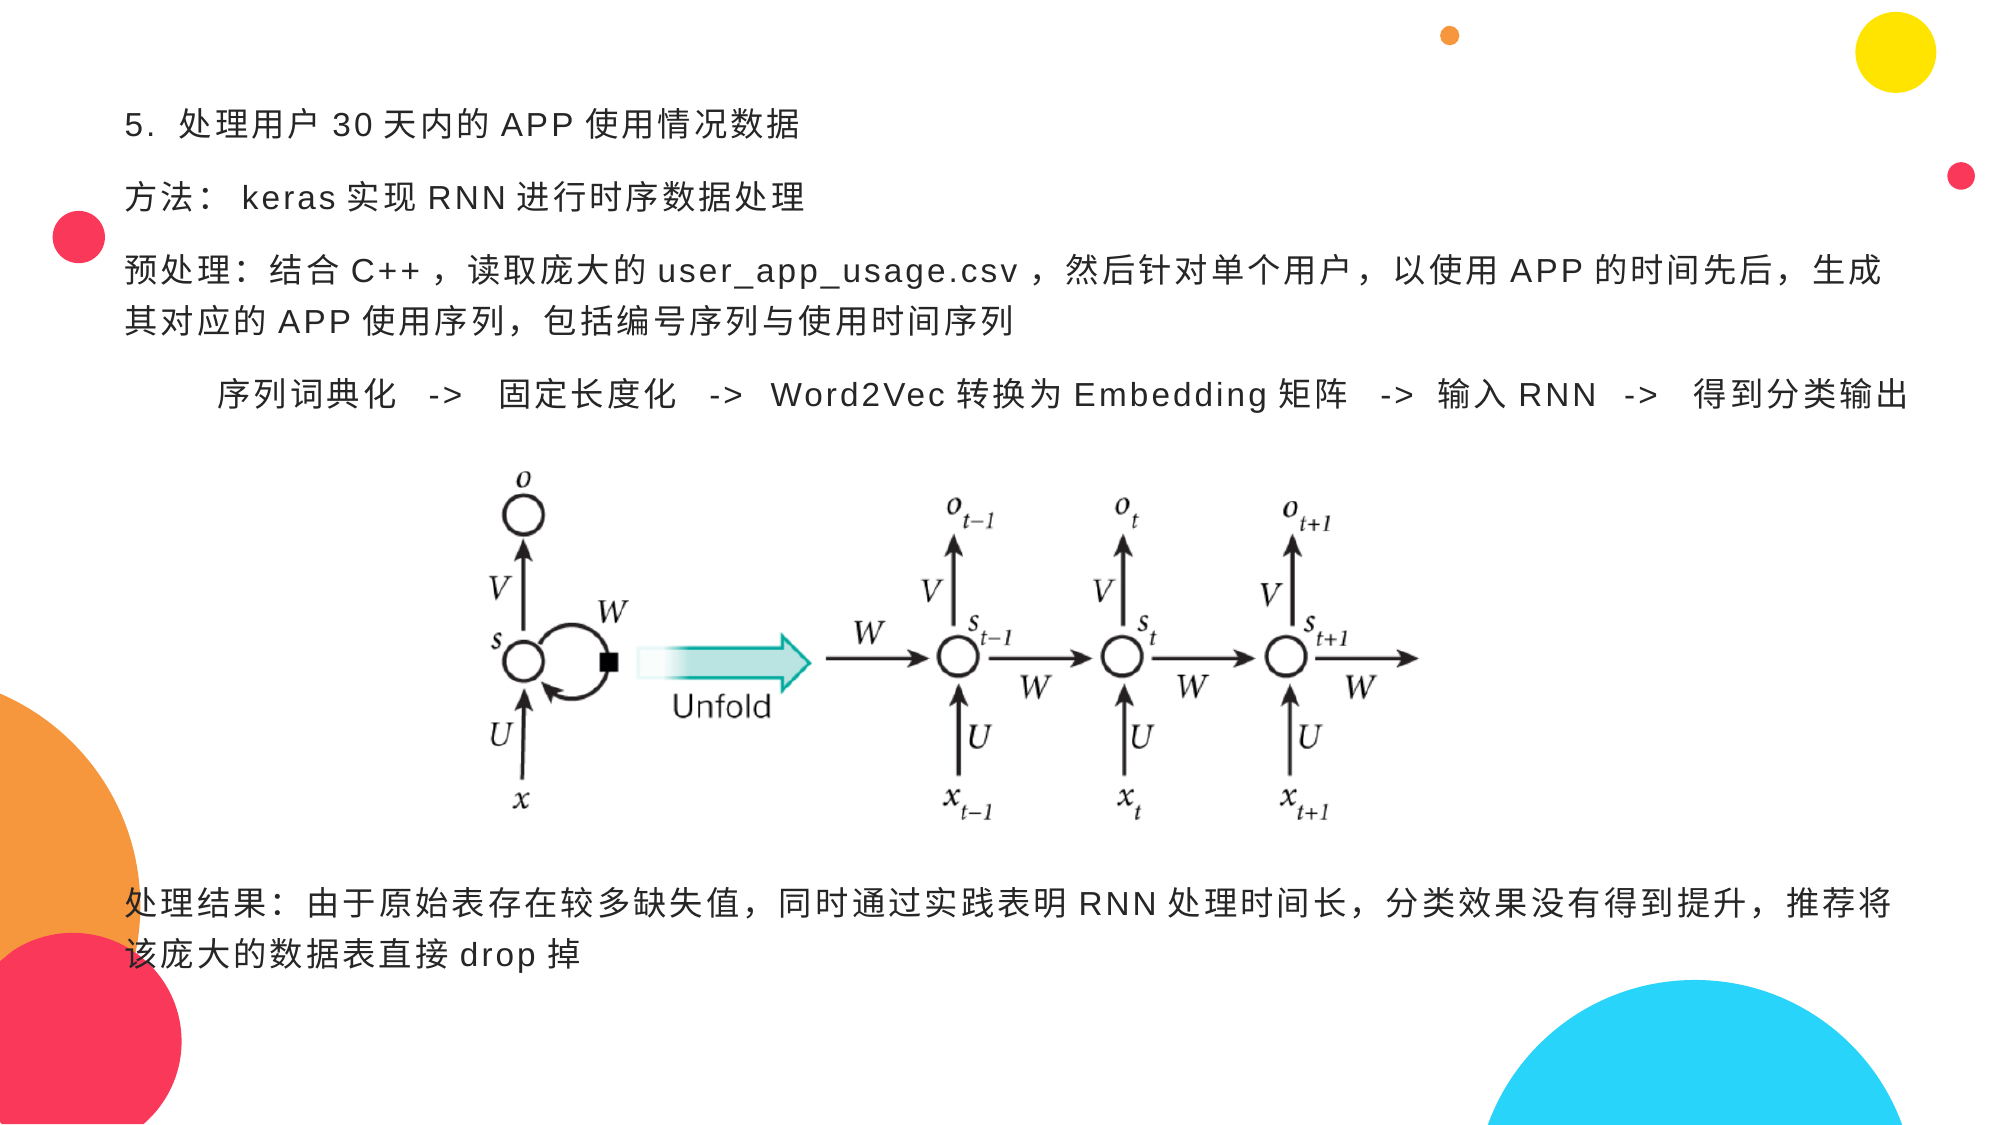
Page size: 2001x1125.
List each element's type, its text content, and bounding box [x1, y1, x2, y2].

picture [458, 423, 1460, 873]
list 5. 处理用户30天内的APP使用情况数据 方法：keras实现RNN进行时序数据处理 预处理：结合C++，读取庞大的user_app_usage.csv，然后针对单个用户，以使用APP的时间先后，生成其对应的APP使用序列，包括编号序列与使用时间序列 序列词典化 -> 固定长度化 -> Word2Vec转换为Embedding矩阵 -> 输入RNN -> 得到分类输出 处理结果：由于原始表存在较多缺失值，同时通过实践表明RNN处理时间长，分类效果没有得到提升，推荐将该庞大的数据表直接drop掉 [109, 84, 1927, 1125]
